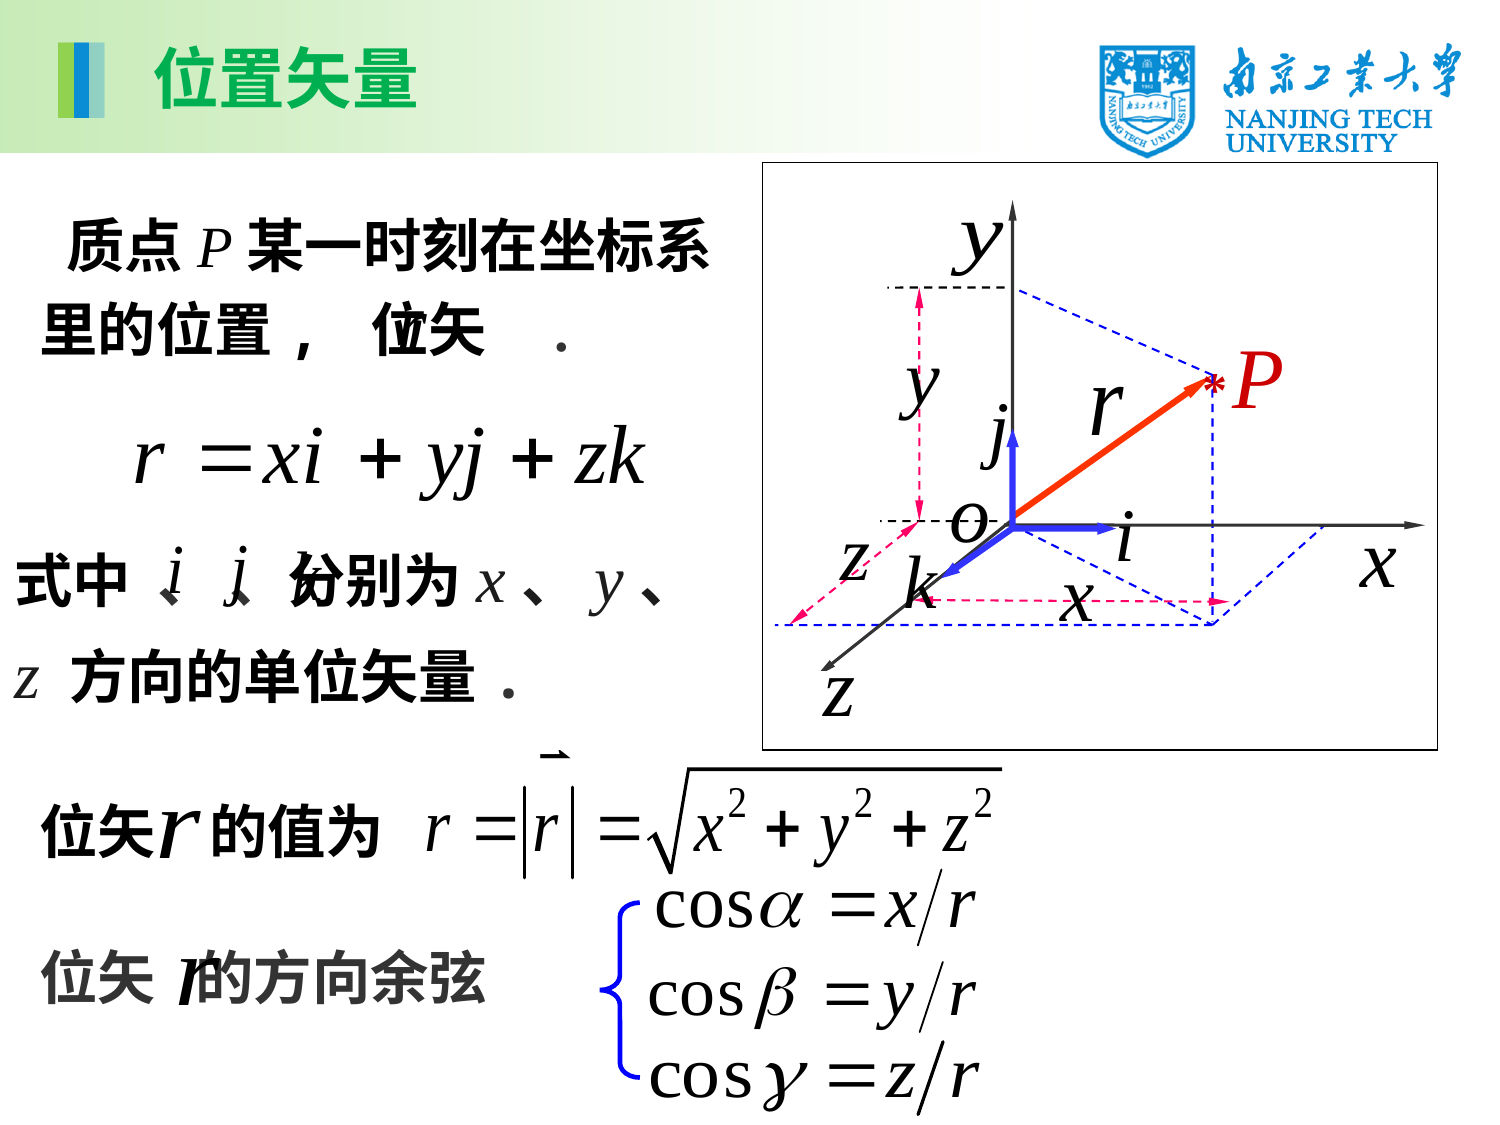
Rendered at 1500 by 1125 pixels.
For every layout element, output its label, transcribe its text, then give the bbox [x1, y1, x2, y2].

text_box 位置矢量 [137, 28, 463, 124]
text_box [24, 921, 626, 1023]
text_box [812, 199, 1426, 726]
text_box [891, 378, 1162, 628]
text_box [599, 859, 1001, 1125]
text_box [762, 162, 1438, 750]
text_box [0, 512, 751, 710]
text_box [24, 749, 1015, 897]
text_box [124, 399, 663, 510]
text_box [774, 287, 807, 634]
picture [0, 0, 1500, 1125]
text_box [24, 187, 763, 373]
